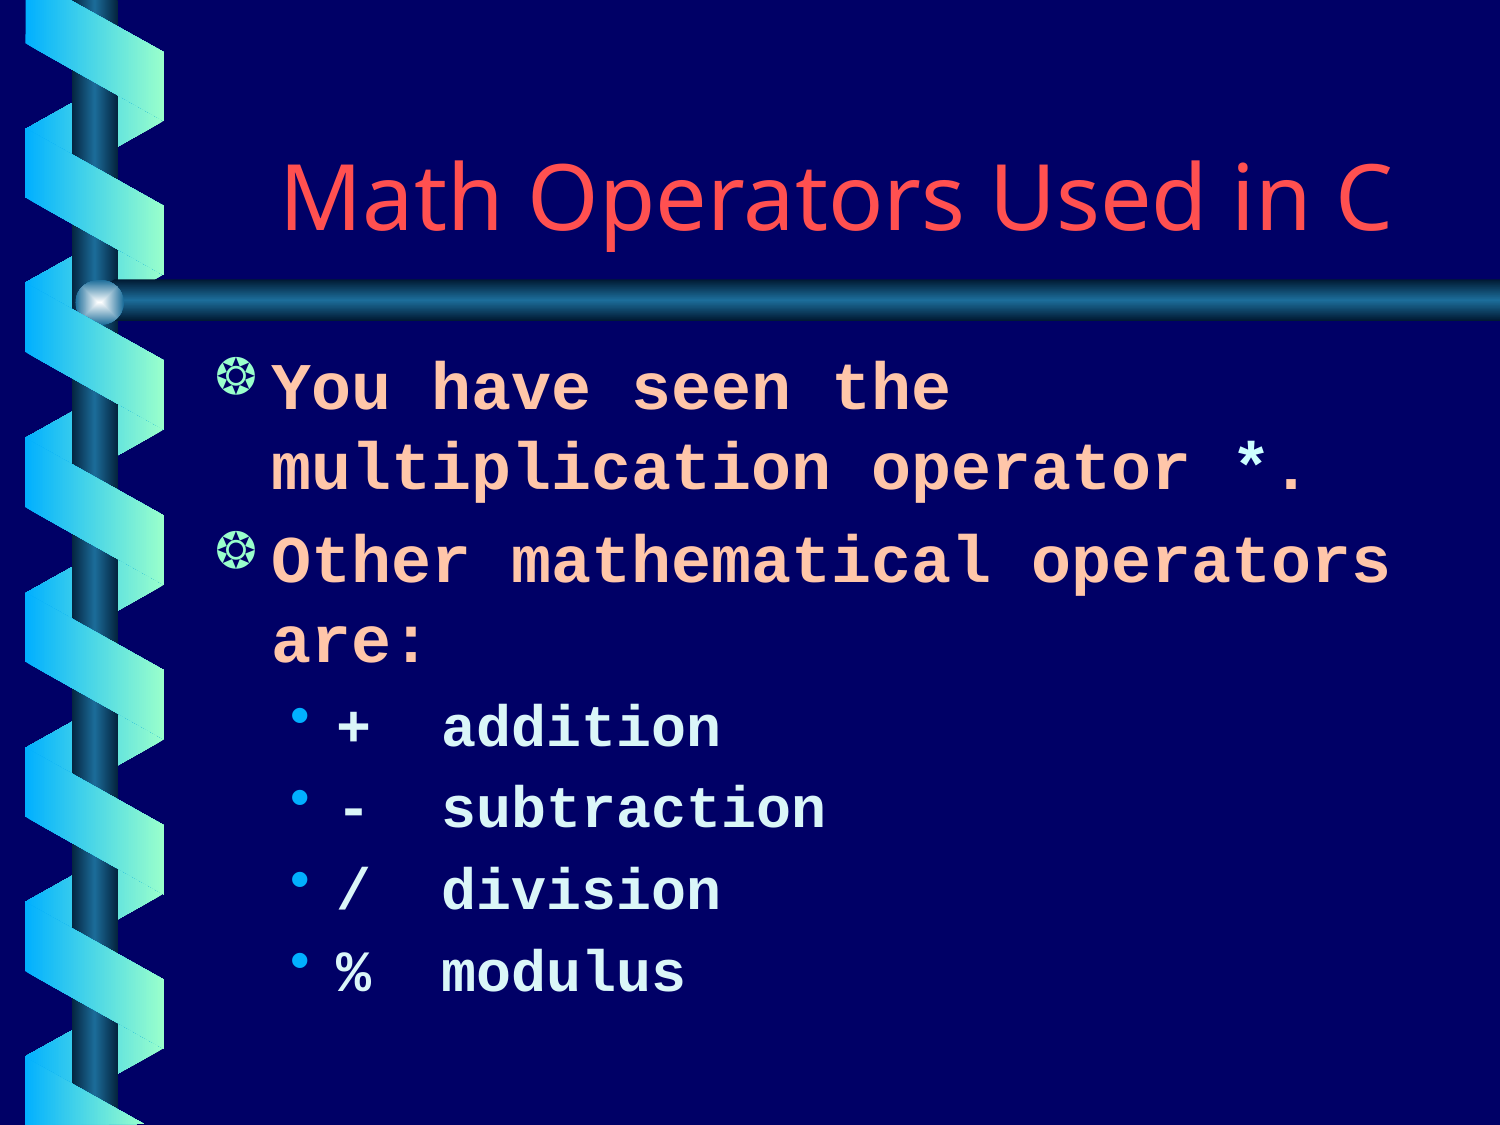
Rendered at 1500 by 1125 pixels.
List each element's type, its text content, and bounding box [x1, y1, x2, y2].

list You have seen the multiplication operator *. Other mathematical operators are: + addition - subtraction / division % modulus [200, 335, 1475, 1011]
title Math Operators Used in C [200, 68, 1475, 257]
